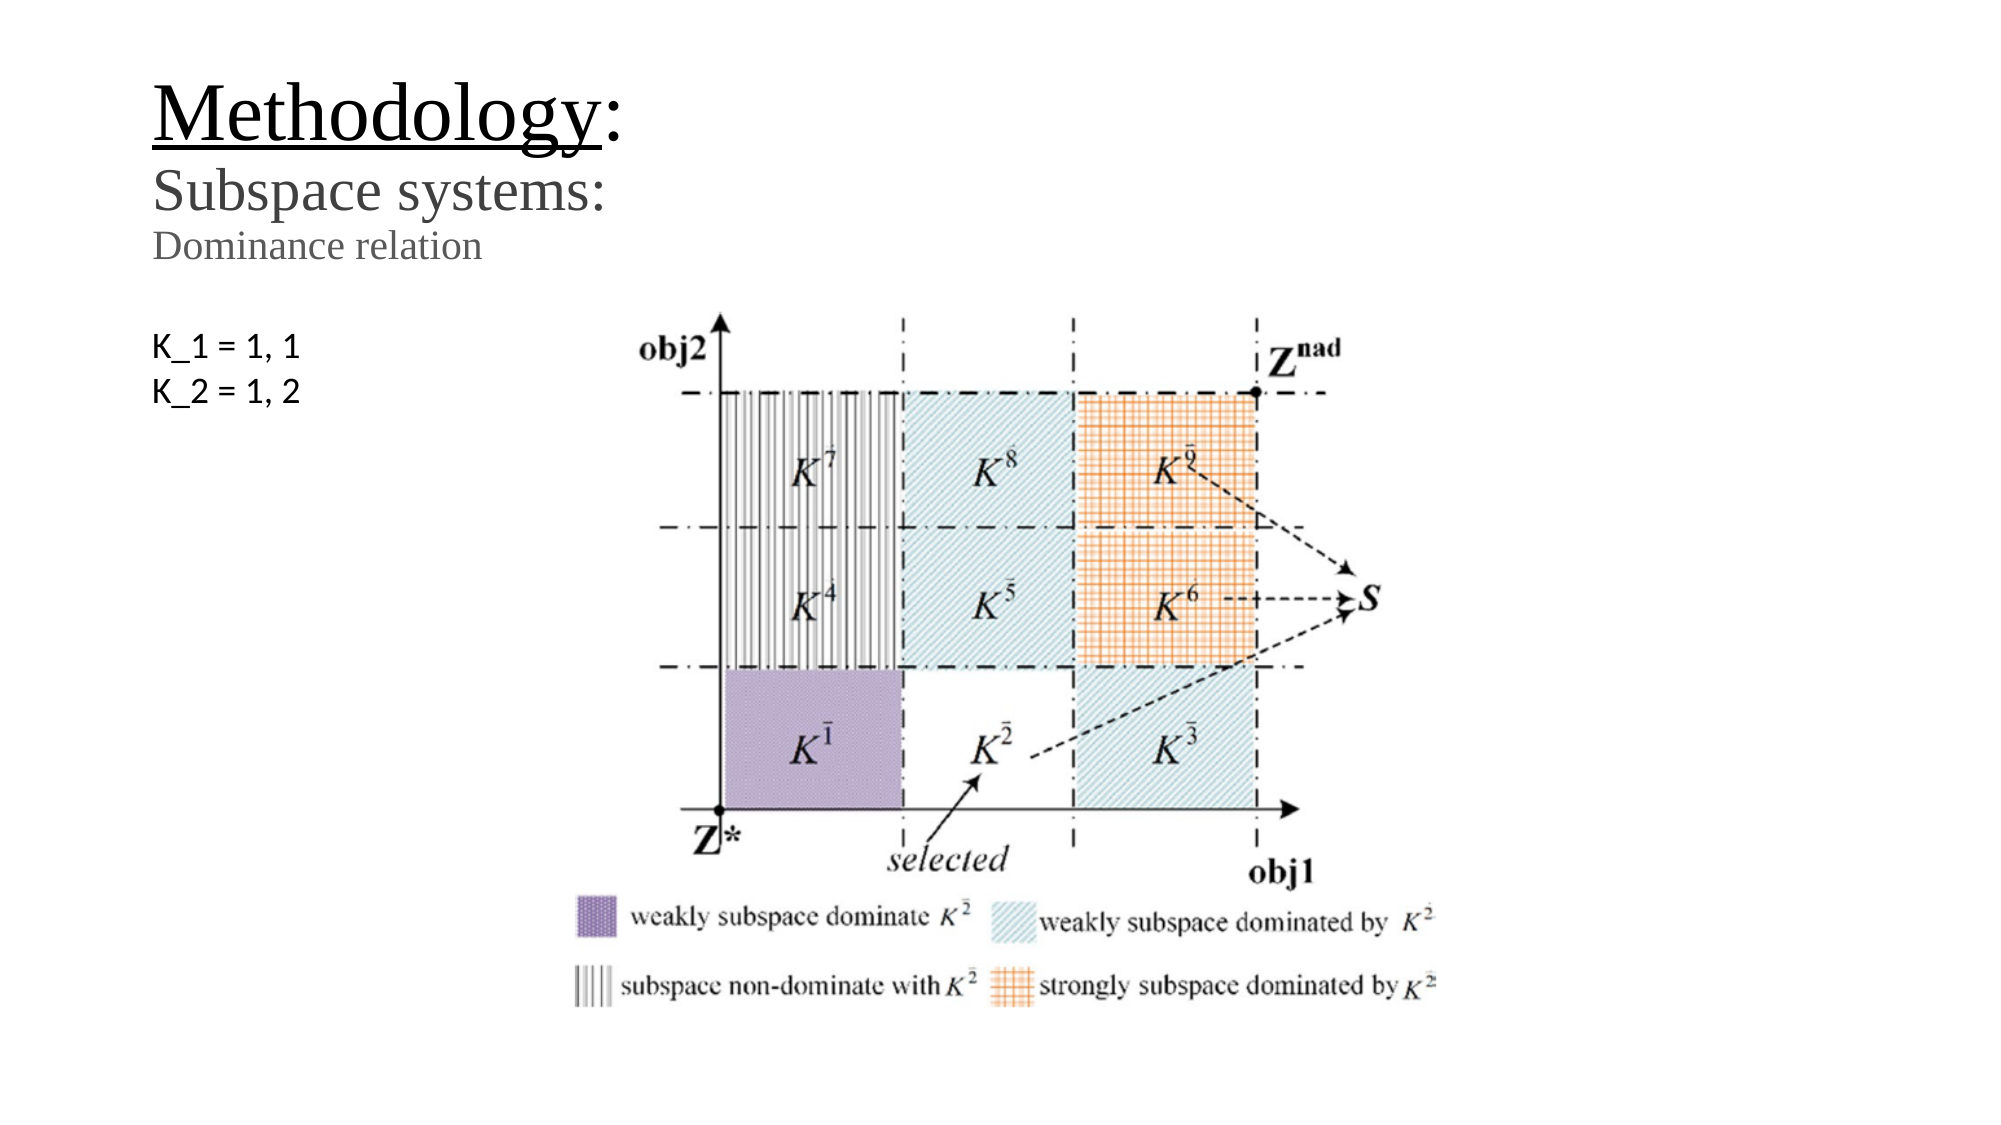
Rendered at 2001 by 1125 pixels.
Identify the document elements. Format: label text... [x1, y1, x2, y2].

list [535, 277, 1465, 1045]
title Methodology: Subspace systems: Dominance relation [137, 59, 1863, 278]
text_box K_1 = 1, 1 K_2 = 1, 2 [137, 313, 343, 419]
